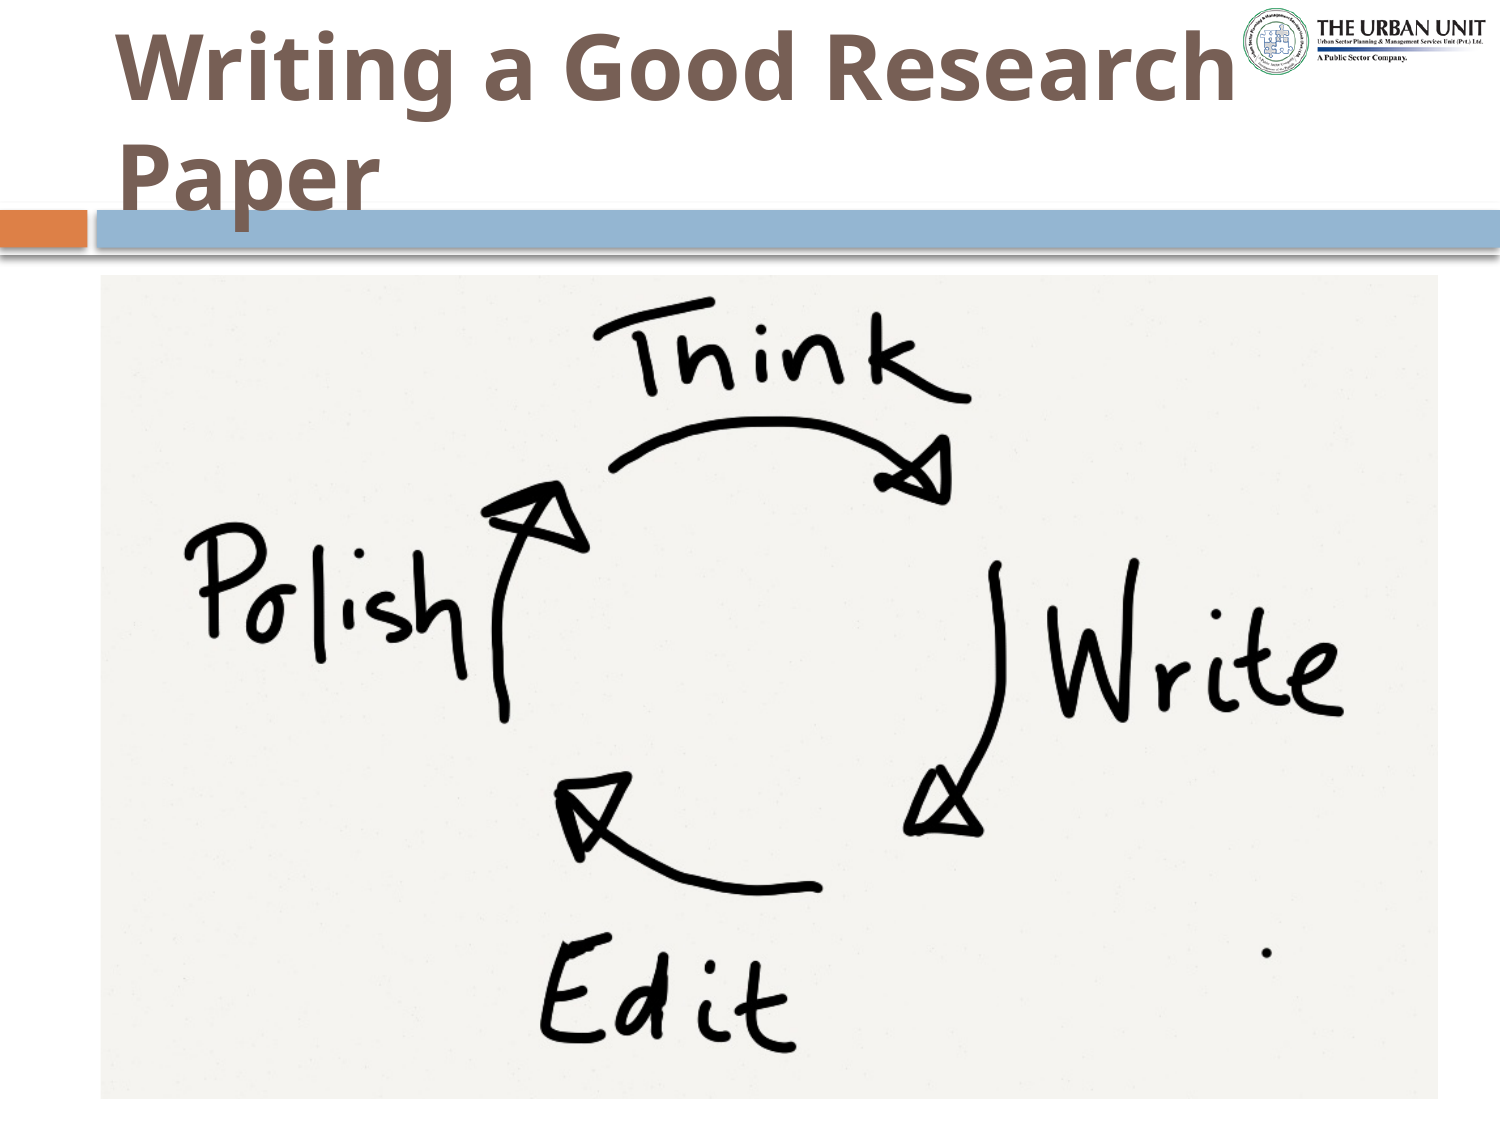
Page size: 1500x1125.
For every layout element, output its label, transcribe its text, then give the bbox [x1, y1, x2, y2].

title Writing a Good Research Paper [100, 37, 1438, 200]
picture [1231, 0, 1498, 83]
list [100, 274, 1439, 1099]
